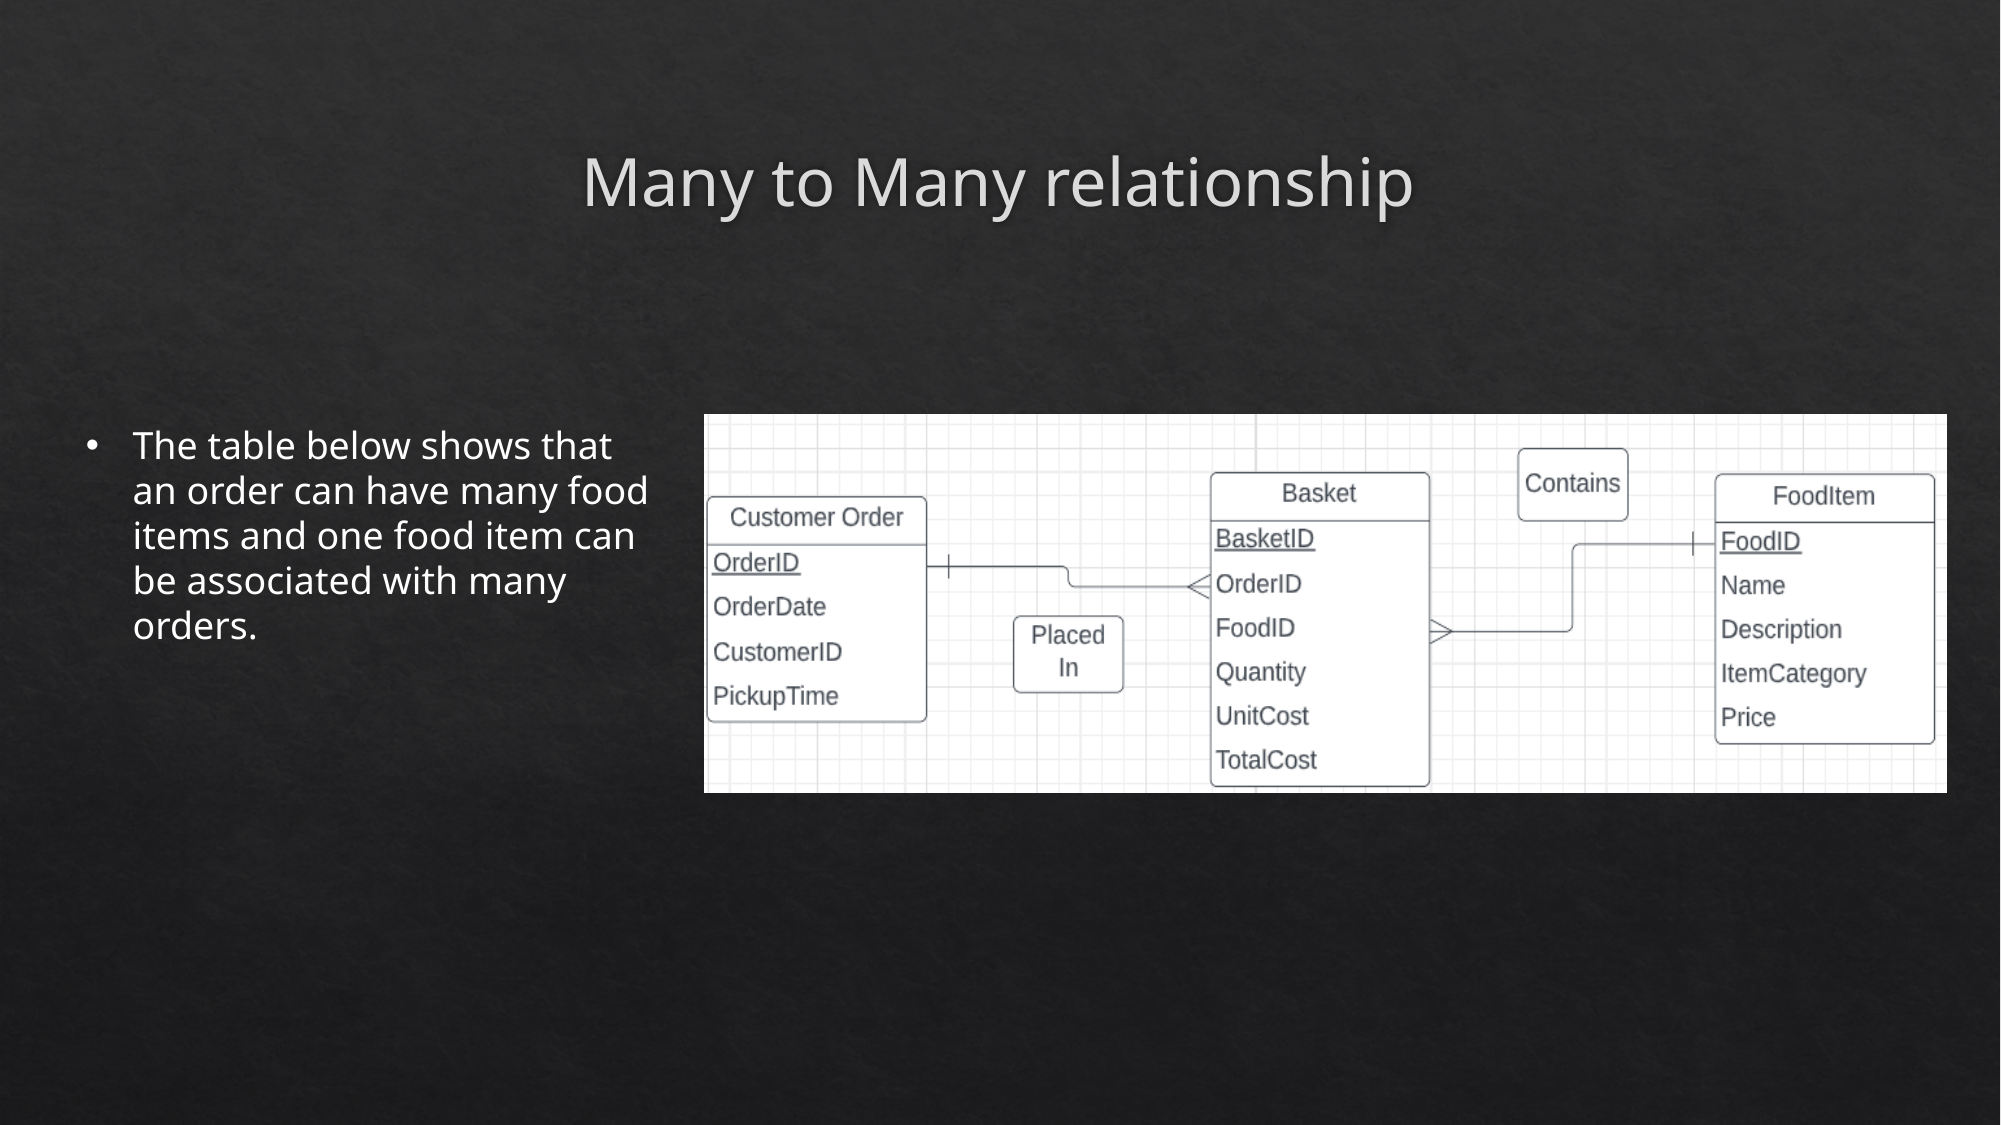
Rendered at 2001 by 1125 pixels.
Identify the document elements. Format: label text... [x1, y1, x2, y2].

text_box The table below shows that an order can have many food items and one food item can be associated with many orders. [70, 414, 675, 655]
picture [704, 414, 1947, 793]
title Many to Many relationship [149, 99, 1849, 260]
